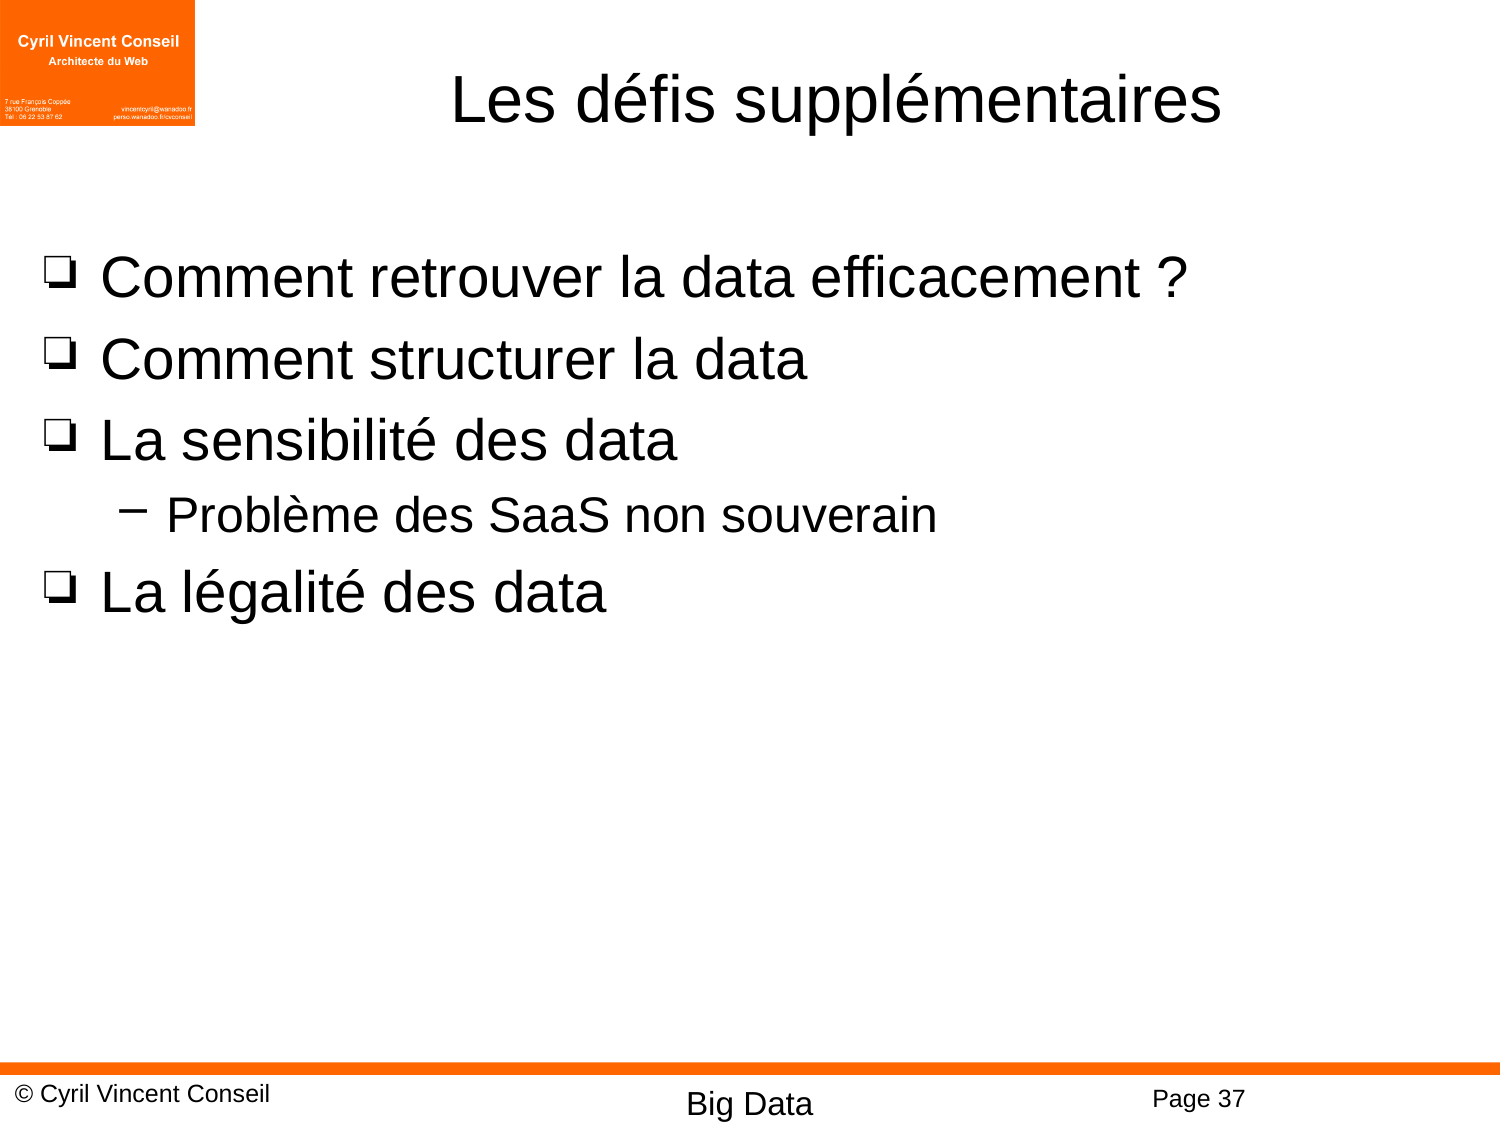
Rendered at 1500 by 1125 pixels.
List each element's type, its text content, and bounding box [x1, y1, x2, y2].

title Les défis supplémentaires [194, 2, 1480, 190]
picture [0, 0, 195, 126]
list Comment retrouver la data efficacement ? Comment structurer la data La sensibilité des data Problème des SaaS non souverain La légalité des data [29, 231, 1468, 1059]
